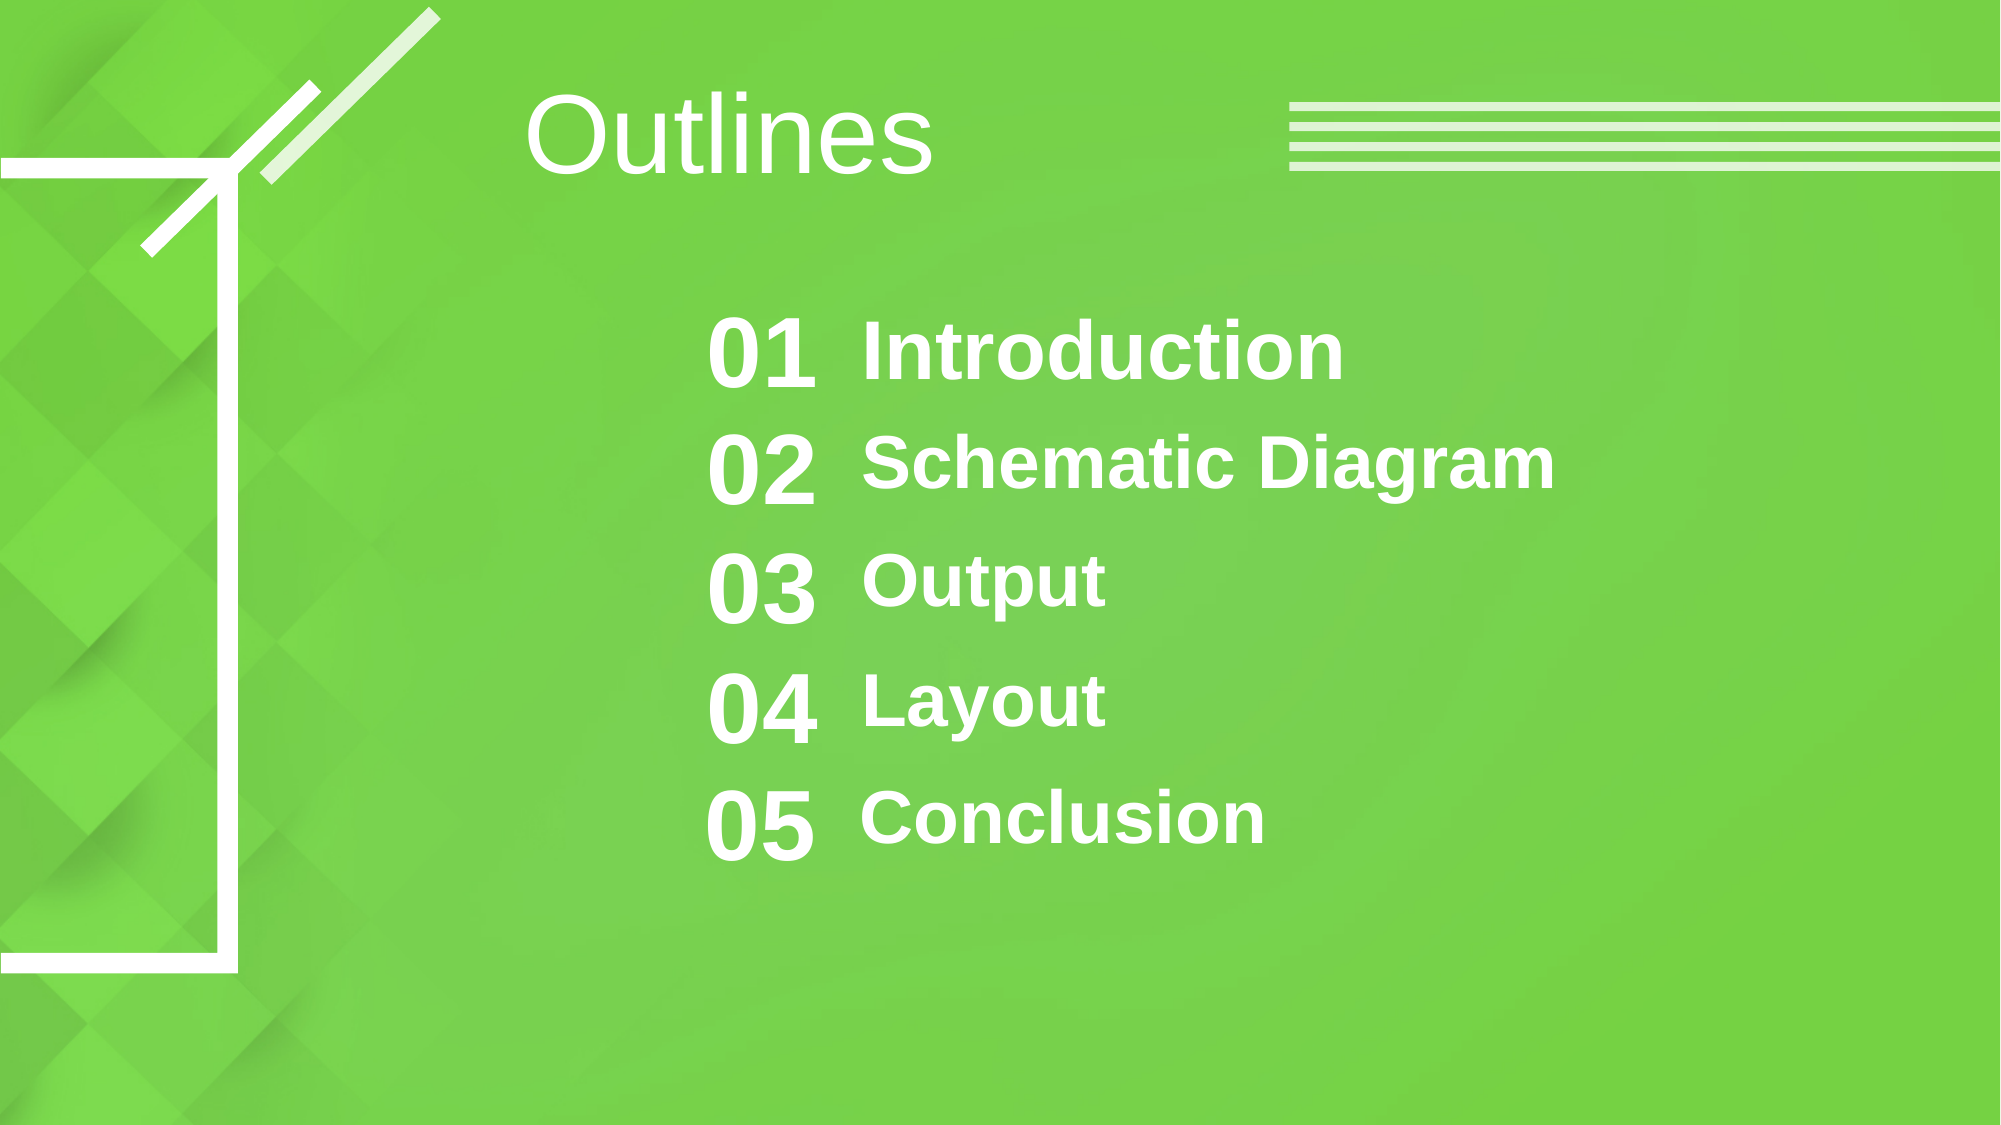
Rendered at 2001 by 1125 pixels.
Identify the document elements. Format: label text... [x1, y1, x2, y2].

text_box Outlines [508, 53, 1524, 204]
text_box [683, 635, 1583, 773]
text_box [0, 175, 239, 974]
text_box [681, 753, 1582, 890]
text_box [258, 5, 443, 187]
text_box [683, 397, 1583, 515]
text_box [683, 280, 1583, 397]
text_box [683, 515, 1583, 635]
text_box [0, 157, 227, 179]
picture [0, 0, 2001, 1125]
text_box [138, 78, 323, 260]
picture [0, 179, 216, 952]
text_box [1289, 102, 2000, 171]
